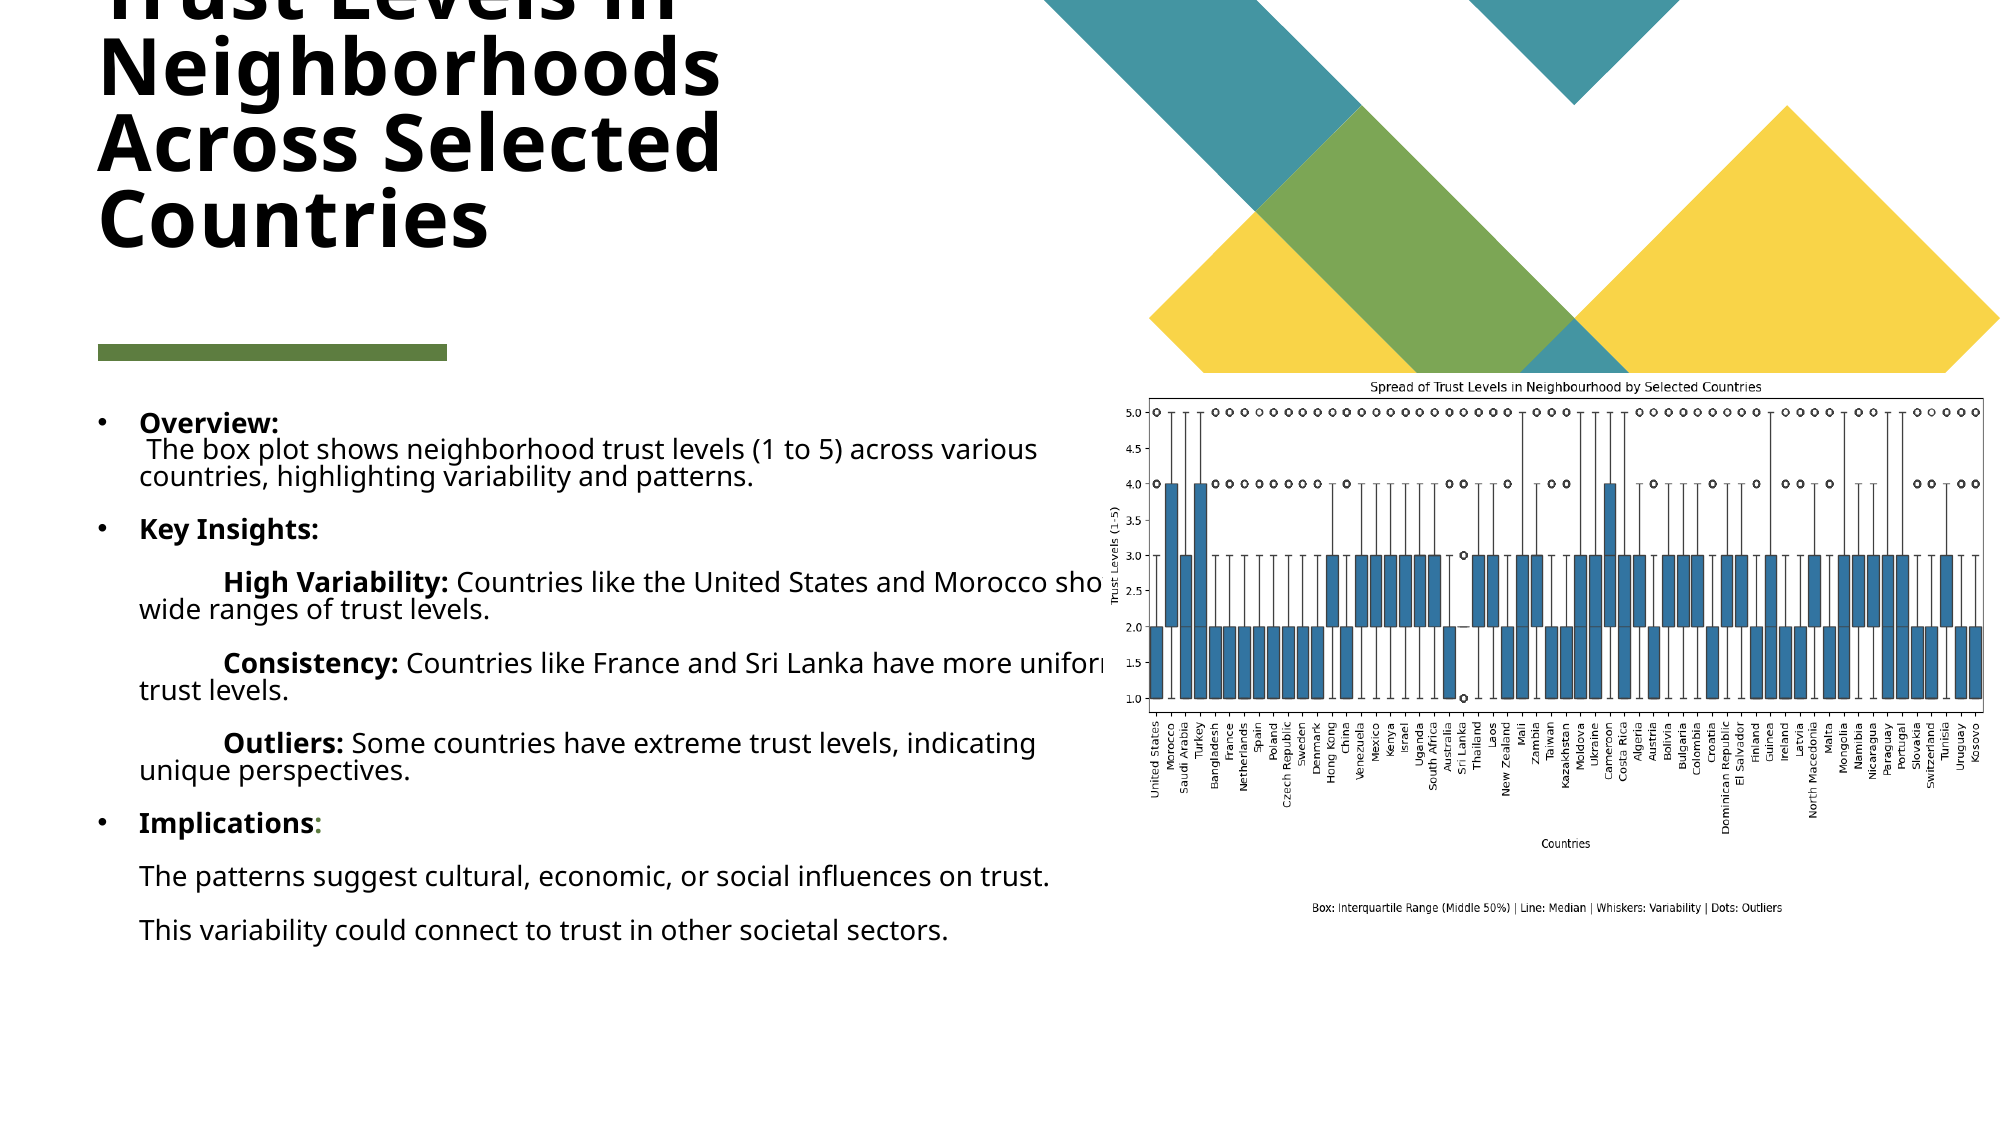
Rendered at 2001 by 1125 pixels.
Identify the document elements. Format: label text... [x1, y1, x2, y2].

title Trust Levels in Neighborhoods Across Selected Countries [97, 31, 953, 263]
picture [1102, 373, 1989, 922]
list Overview: The box plot shows neighborhood trust levels (1 to 5) across various countries, highlighting variability and patterns. Key Insights: High Variability: Countries like the United States and Morocco show wide ranges of trust levels. Consistency: Countries like France and Sri Lanka have more uniform trust levels. Outliers: Some countries have extreme trust levels, indicating unique perspectives. Implications: The patterns suggest cultural, economic, or social influences on trust. This variability could connect to trust in other societal sectors. [97, 374, 1132, 974]
